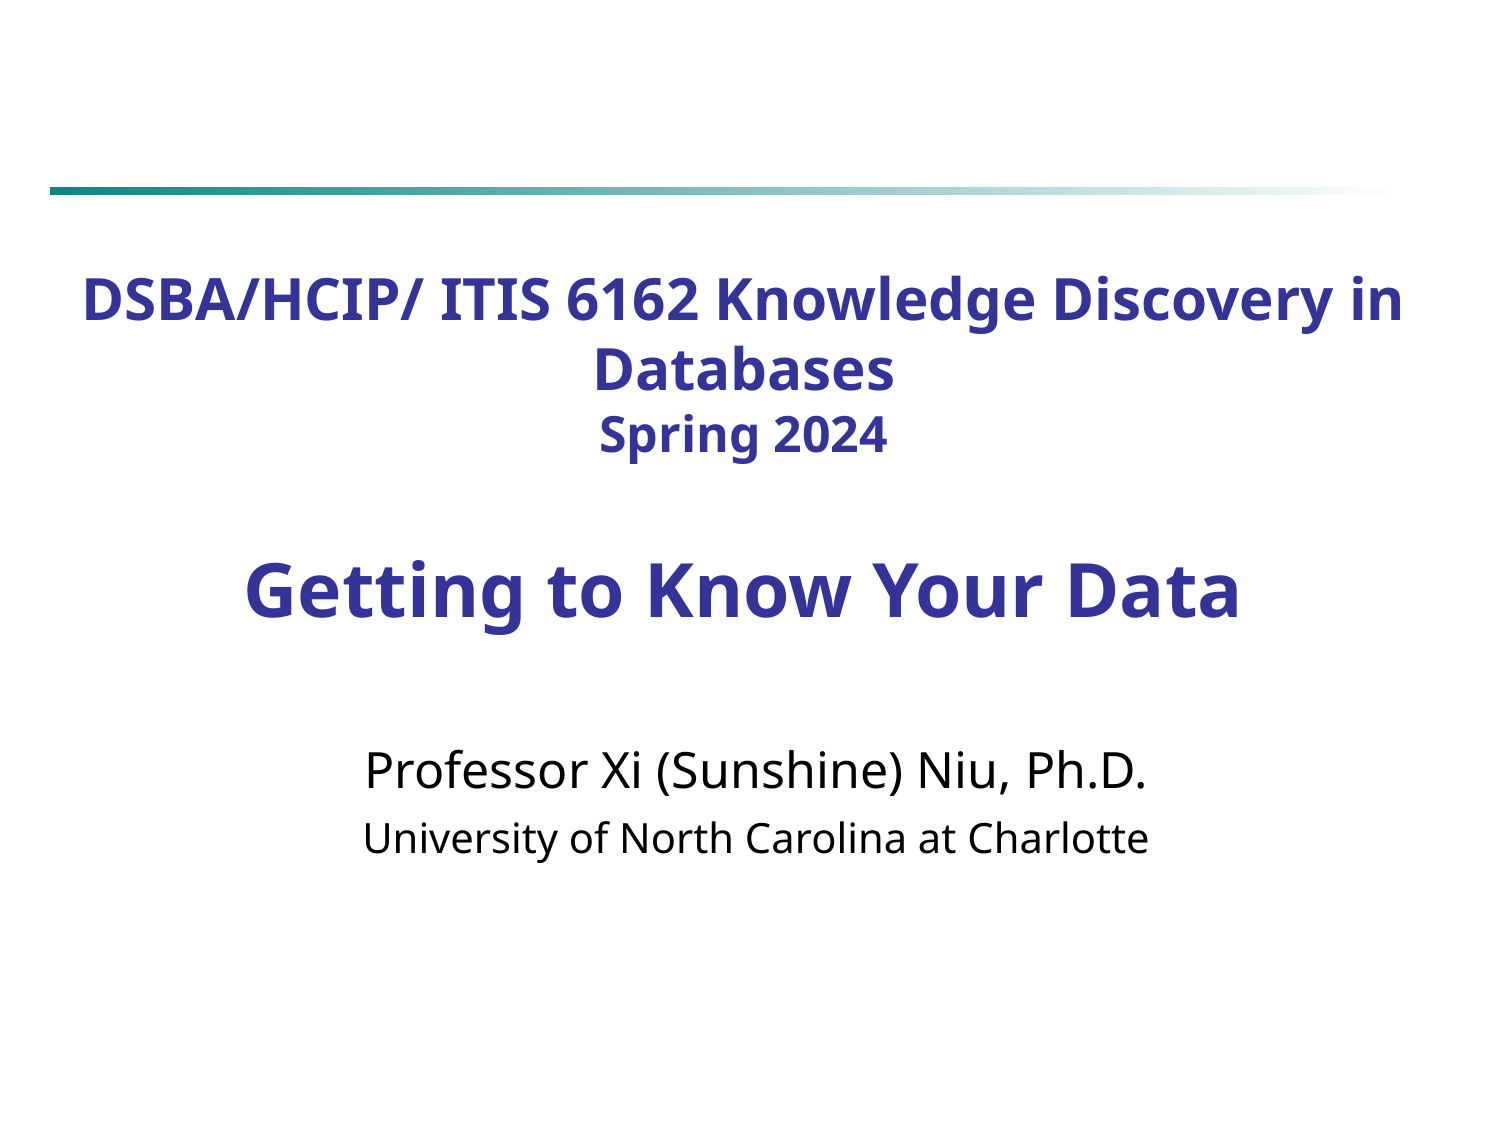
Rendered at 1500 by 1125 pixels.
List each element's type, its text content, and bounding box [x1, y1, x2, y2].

list Professor Xi (Sunshine) Niu, Ph.D. University of North Carolina at Charlotte [50, 725, 1463, 1038]
title DSBA/HCIP/ ITIS 6162 Knowledge Discovery in Databases Spring 2024 Getting to Know Your Data [24, 62, 1463, 700]
